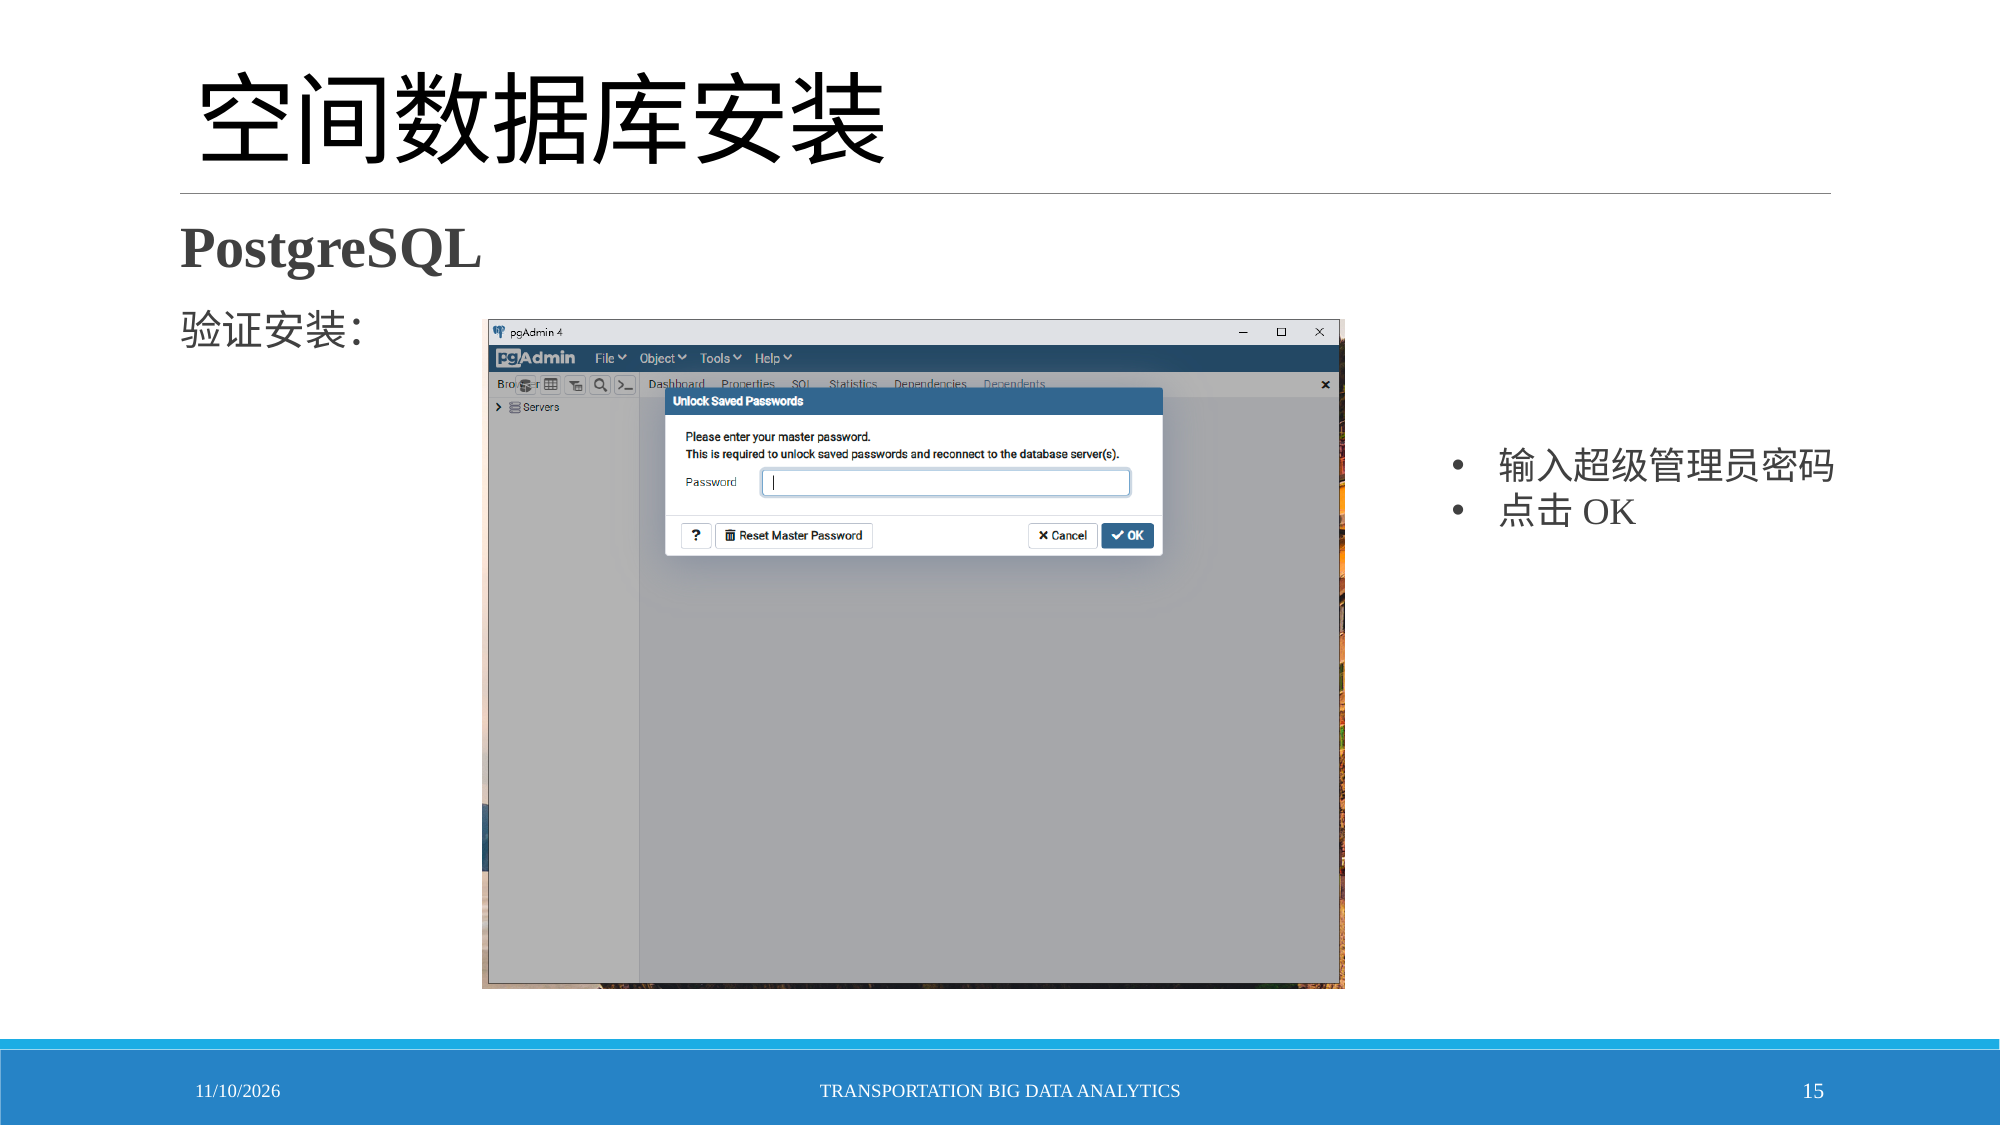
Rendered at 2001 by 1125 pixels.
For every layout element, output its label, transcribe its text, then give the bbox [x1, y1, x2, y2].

picture [481, 319, 1346, 990]
list PostgreSQL 验证安装： [180, 209, 1830, 389]
title 空间数据库安装 [180, 20, 1830, 185]
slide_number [180, 1059, 586, 1120]
slide_number 15 [1624, 1059, 1840, 1120]
footer Transportation Big Data Analytics [604, 1059, 1396, 1120]
text_box 输入超级管理员密码 点击OK [1436, 434, 1872, 539]
